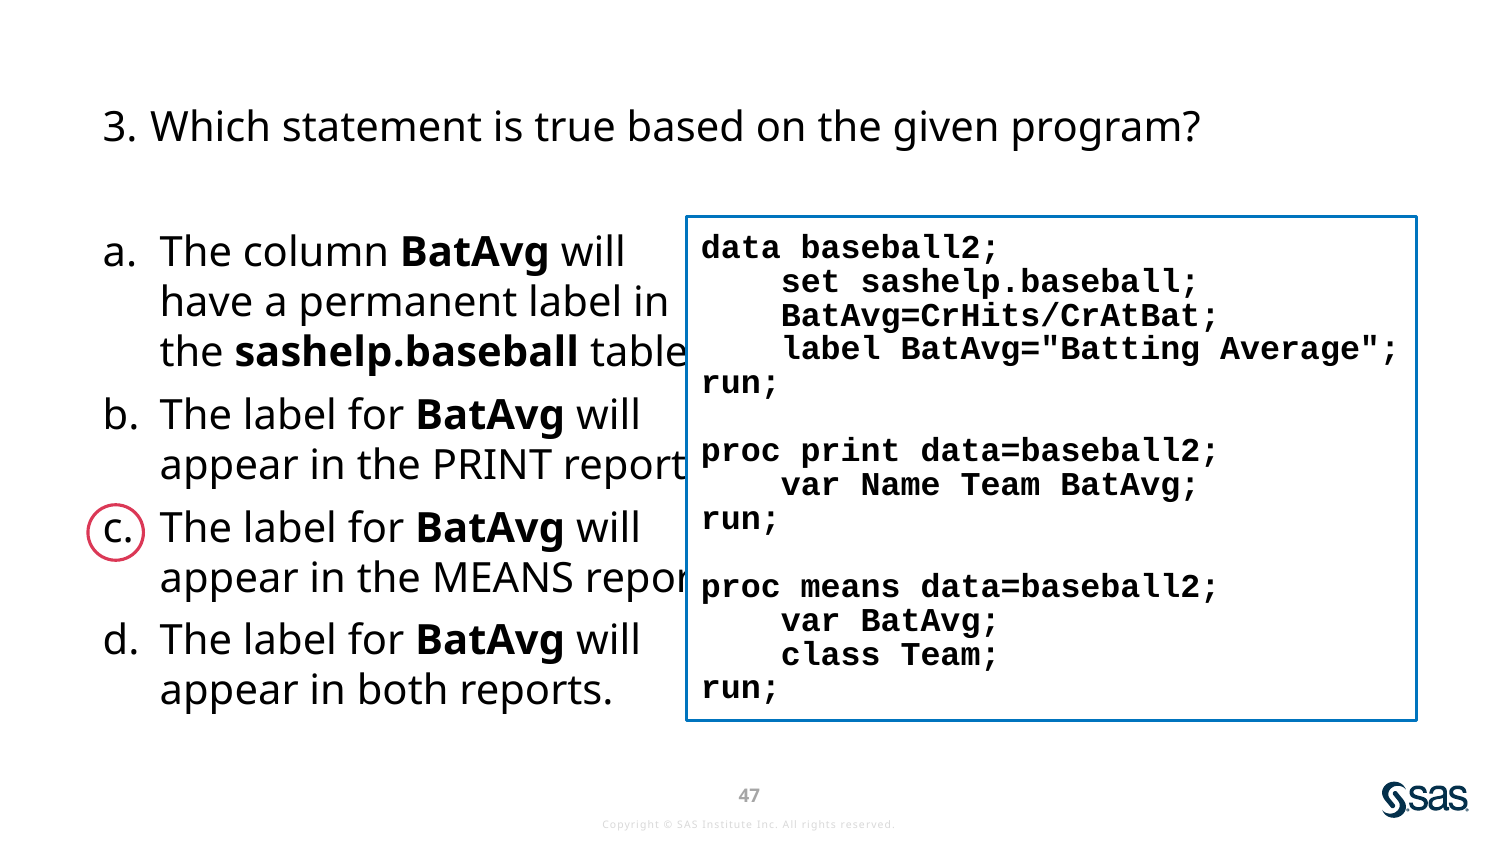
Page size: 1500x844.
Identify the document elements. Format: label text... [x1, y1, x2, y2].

list Which statement is true based on the given program? The column BatAvg will have a permanent label in the sashelp.baseball table. The label for BatAvg will appear in the PRINT report. The label for BatAvg will appear in the MEANS report. The label for BatAvg will appear in both reports. [102, 100, 1398, 698]
text_box [85, 505, 102, 560]
text_box data baseball2; set sashelp.baseball; BatAvg=CrHits/CrAtBat; label BatAvg="Batting Average"; run; proc print data=baseball2; var Name Team BatAvg; run; proc means data=baseball2; var BatAvg; class Team; run; [686, 216, 1417, 721]
